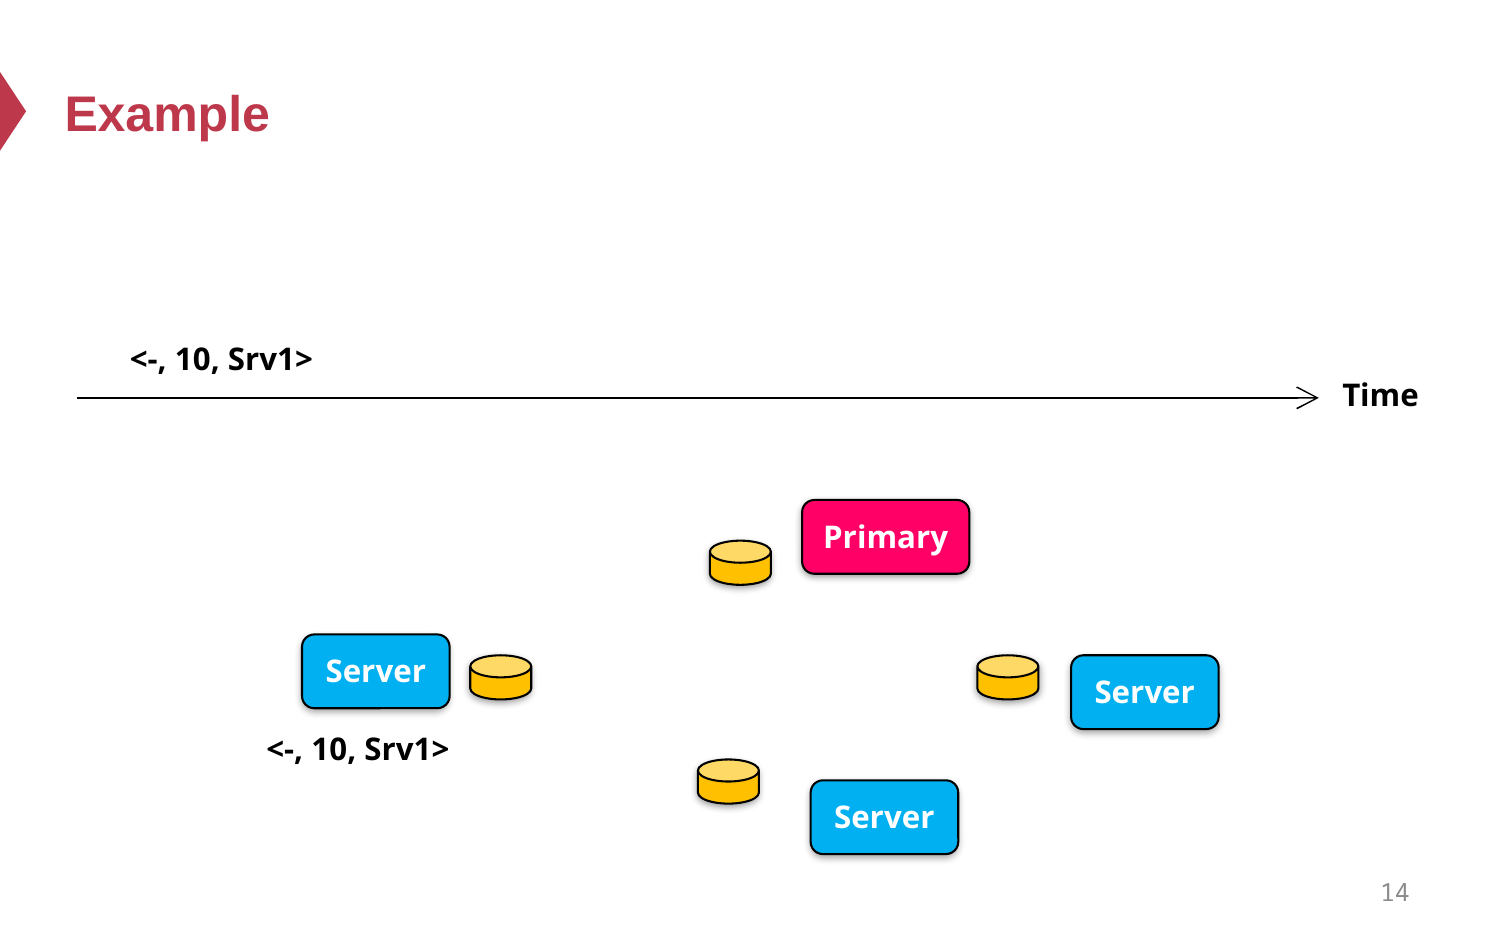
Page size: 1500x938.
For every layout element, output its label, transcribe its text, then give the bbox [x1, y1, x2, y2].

text_box [472, 657, 530, 676]
text_box Primary [801, 499, 971, 575]
text_box [697, 758, 760, 805]
text_box [469, 654, 533, 701]
text_box [709, 539, 772, 586]
text_box Server [301, 633, 451, 710]
text_box [699, 761, 757, 780]
text_box [979, 657, 1037, 676]
text_box <-, 10, Srv1> [115, 339, 329, 385]
slide_number 14 [1074, 868, 1425, 919]
text_box Server [809, 779, 960, 855]
text_box Time [1327, 374, 1500, 420]
title Example [49, 37, 1400, 186]
text_box <-, 10, Srv1> [251, 729, 465, 774]
text_box Server [1070, 654, 1220, 730]
text_box [976, 654, 1040, 701]
text_box [711, 542, 769, 561]
